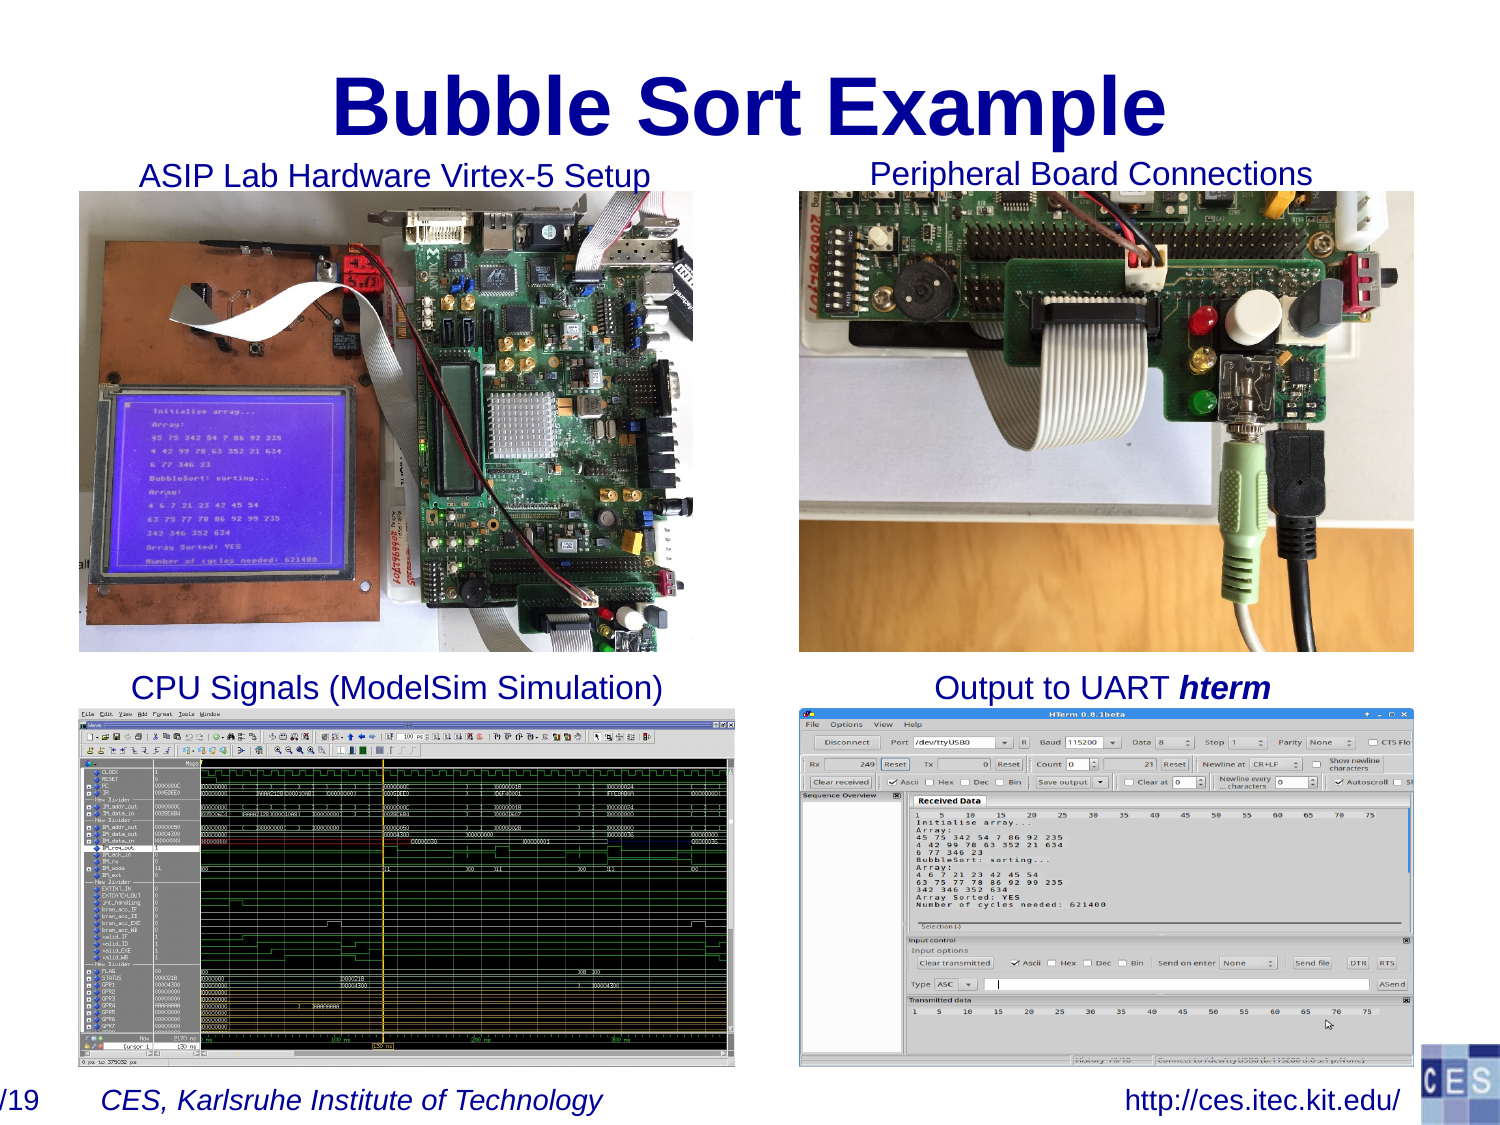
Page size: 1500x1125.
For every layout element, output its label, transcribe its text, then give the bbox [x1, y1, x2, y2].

title Bubble Sort Example [0, 50, 1500, 167]
text_box CPU Signals (ModelSim Simulation) [116, 664, 680, 706]
text_box Peripheral Board Connections [854, 149, 1329, 189]
text_box ASIP Lab Hardware Virtex-5 Setup [123, 150, 667, 189]
picture [78, 191, 693, 652]
picture [799, 191, 1414, 652]
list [799, 708, 1414, 1067]
picture [1421, 1044, 1500, 1125]
text_box Output to UART hterm [919, 664, 1287, 706]
picture [77, 708, 735, 1067]
